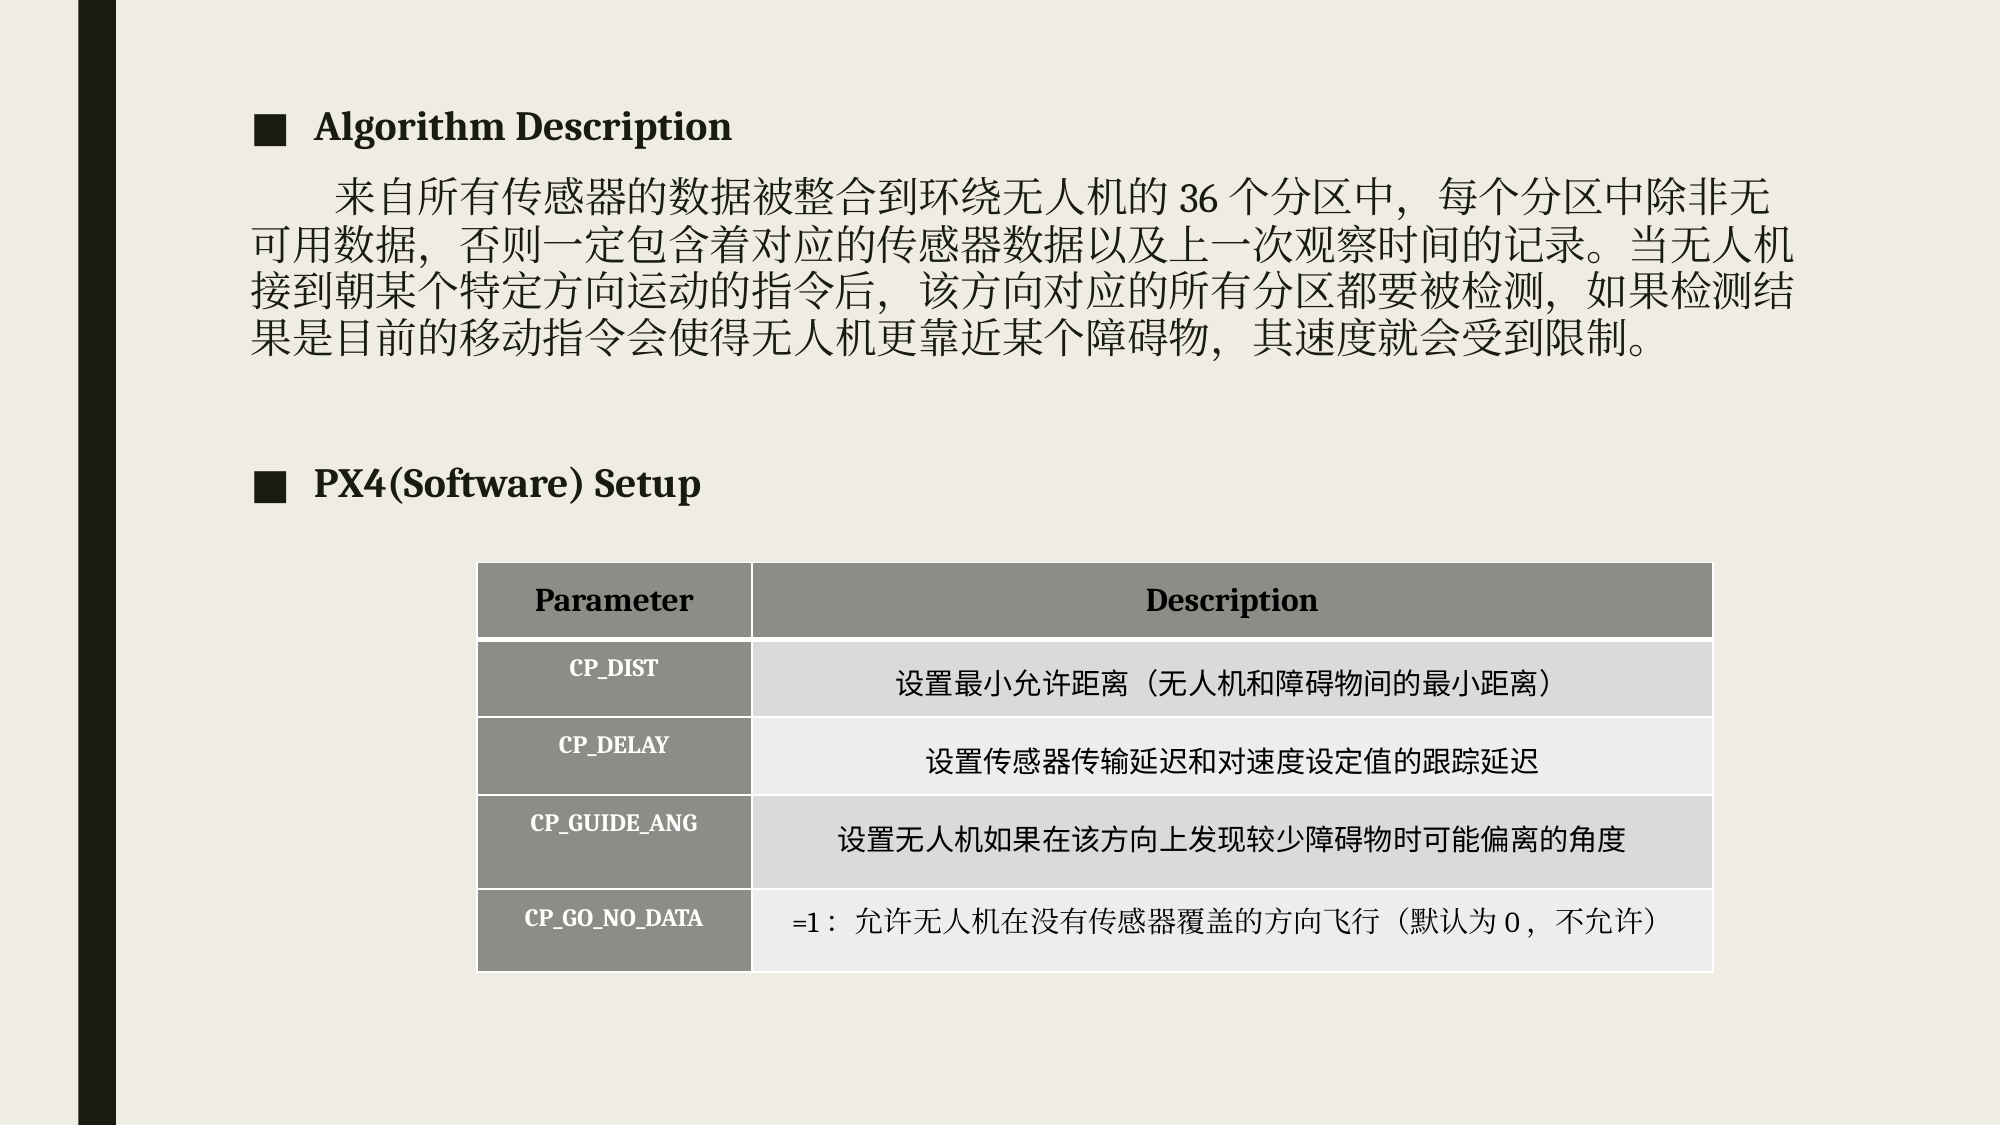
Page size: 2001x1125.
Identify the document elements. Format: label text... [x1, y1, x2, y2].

table_header Parameter [478, 563, 751, 637]
table_cell CP_GO_NO_DATA [478, 890, 751, 971]
table_cell CP_DELAY [478, 718, 751, 794]
table_cell =1：允许无人机在没有传感器覆盖的方向飞行（默认为0，不允许） [753, 890, 1712, 971]
table_cell CP_GUIDE_ANG [478, 796, 751, 888]
table_cell CP_DIST [478, 642, 751, 716]
table_cell 设置最小允许距离（无人机和障碍物间的最小距离） [753, 642, 1712, 716]
table_cell 设置传感器传输延迟和对速度设定值的跟踪延迟 [753, 718, 1712, 794]
table_header Description [753, 563, 1712, 637]
table_cell 设置无人机如果在该方向上发现较少障碍物时可能偏离的角度 [753, 796, 1712, 888]
list Algorithm Description 来自所有传感器的数据被整合到环绕无人机的36个分区中，每个分区中除非无可用数据，否则一定包含着对应的传感器数据以及上一次观察时间的记录。当无人机接到朝某个特定方向运动的指令后，该方向对应的所有分区都要被检测，如果检测结果是目前的移动指令会使得无人机更靠近某个障碍物，其速度就会受到限制。 PX4(Software) Setup [235, 95, 1811, 1030]
